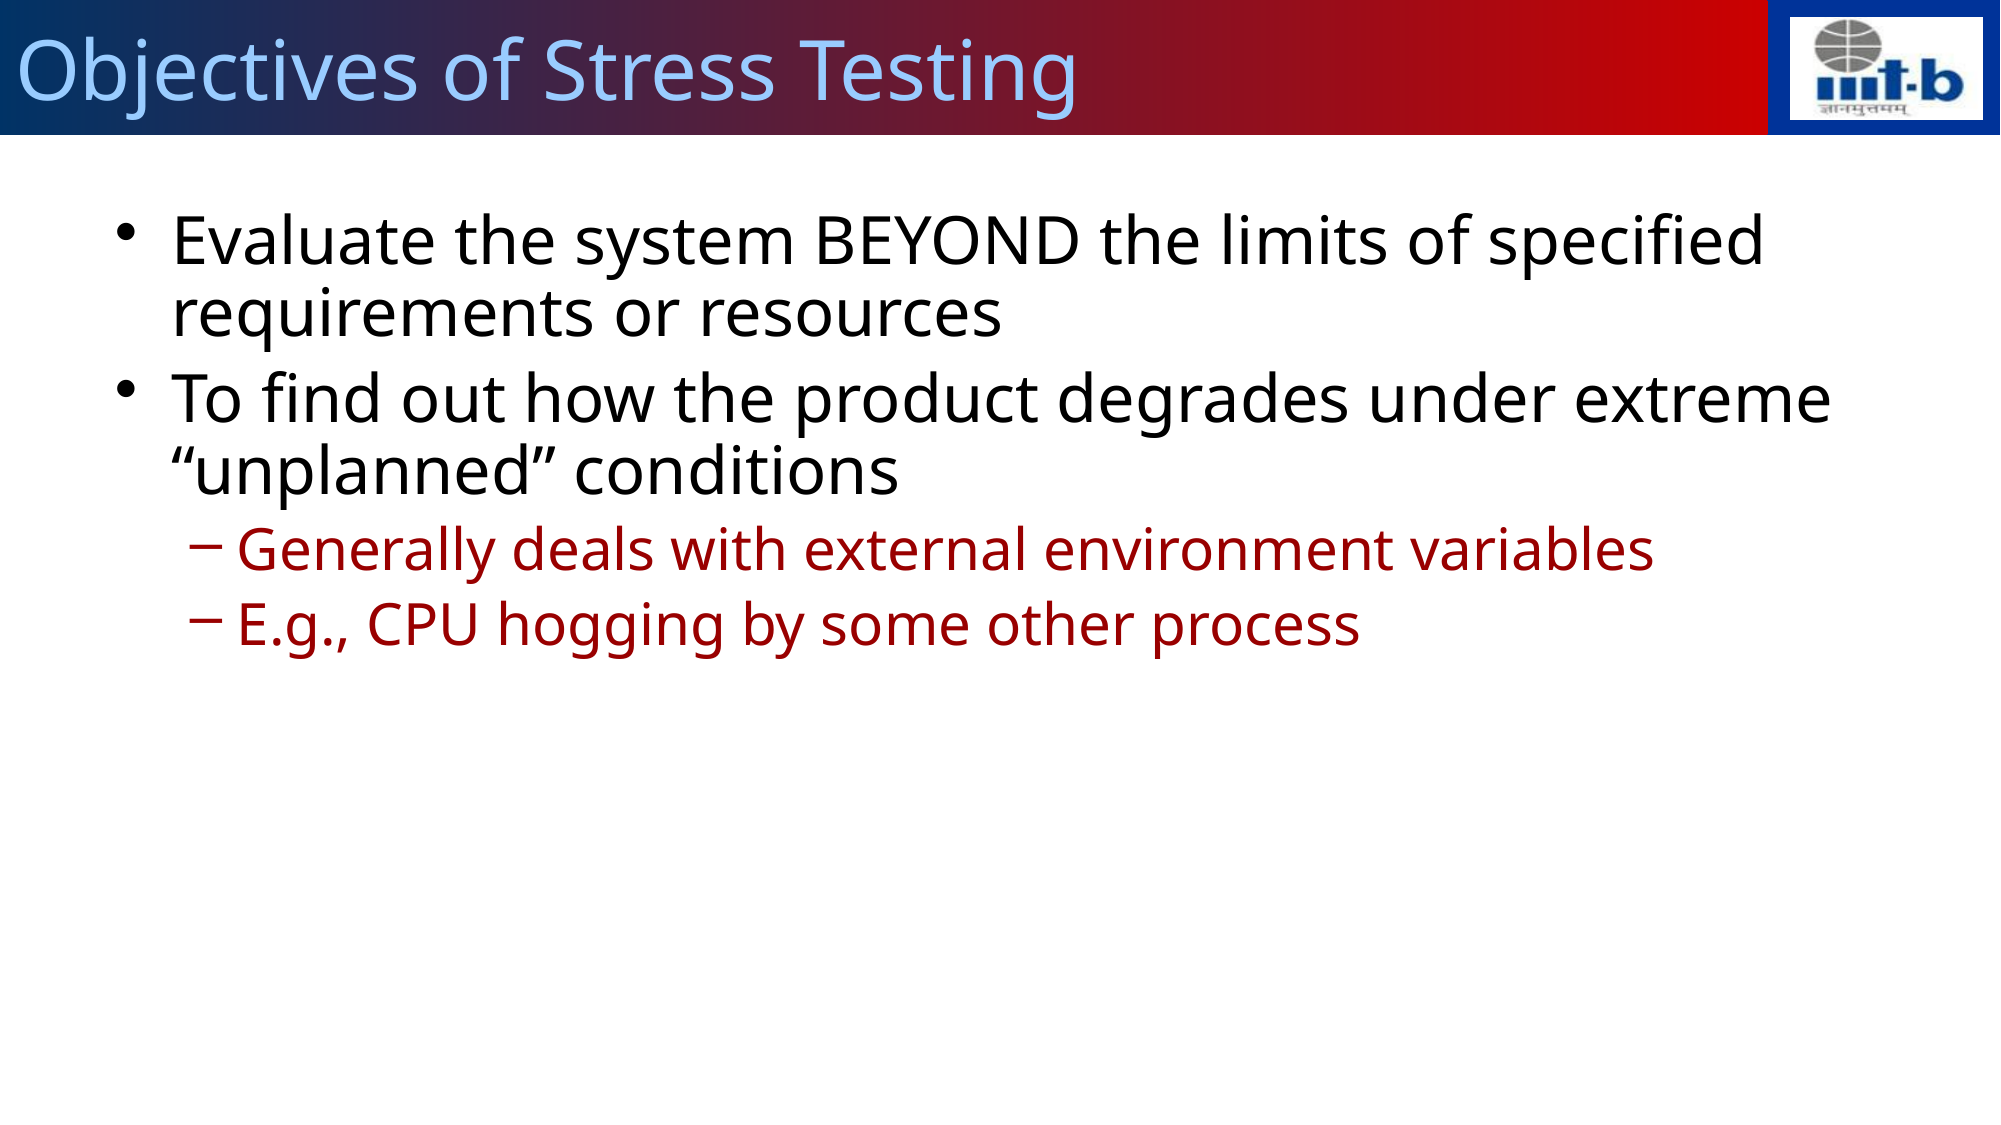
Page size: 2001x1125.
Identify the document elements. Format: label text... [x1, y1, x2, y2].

picture [1790, 17, 1983, 120]
list Evaluate the system BEYOND the limits of specified requirements or resources To find out how the product degrades under extreme “unplanned” conditions Generally deals with external environment variables E.g., CPU hogging by some other process [99, 200, 1900, 1005]
title Objectives of Stress Testing [0, 0, 1768, 135]
